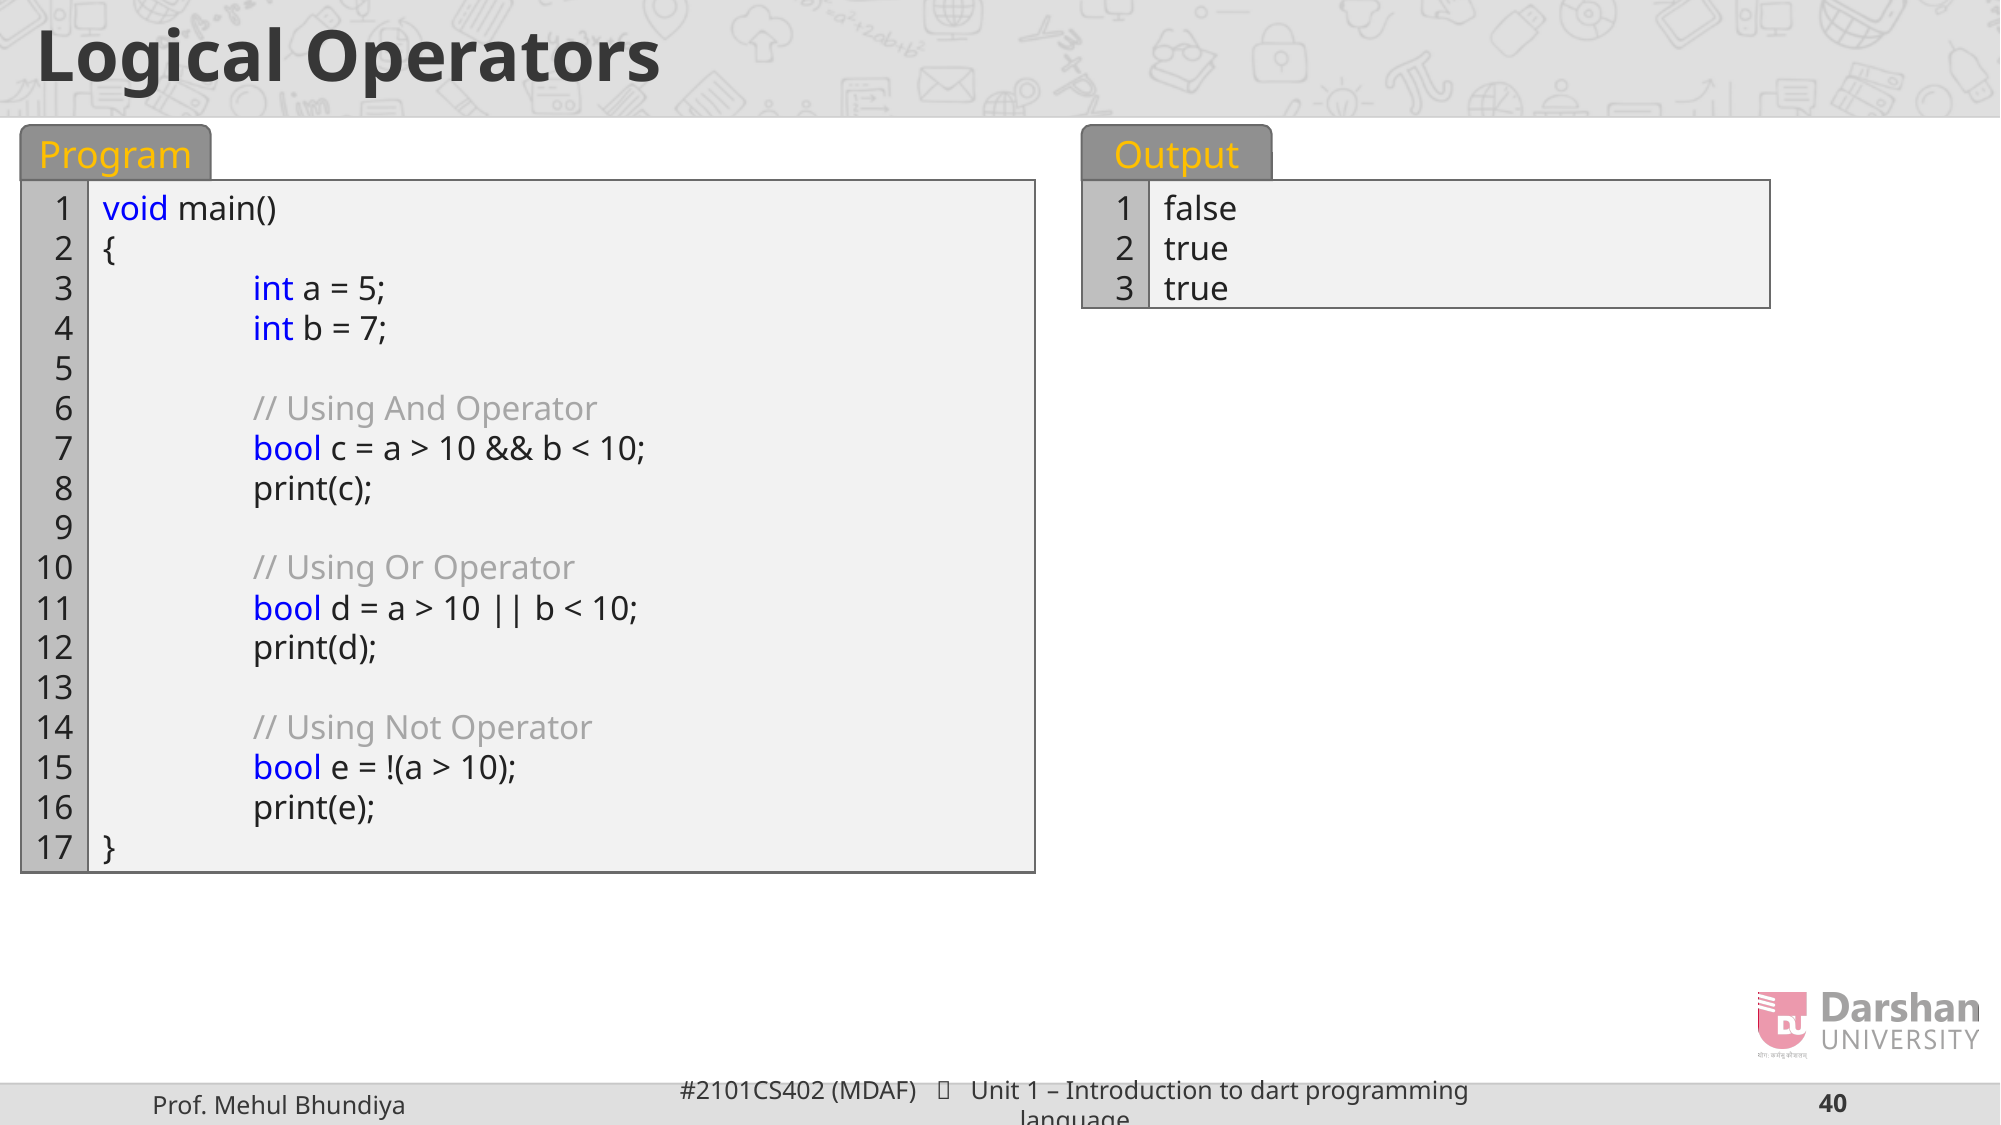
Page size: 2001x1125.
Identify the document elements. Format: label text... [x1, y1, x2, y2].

title Logical Operators [0, 0, 2000, 117]
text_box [1081, 125, 1771, 309]
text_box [20, 125, 1036, 873]
